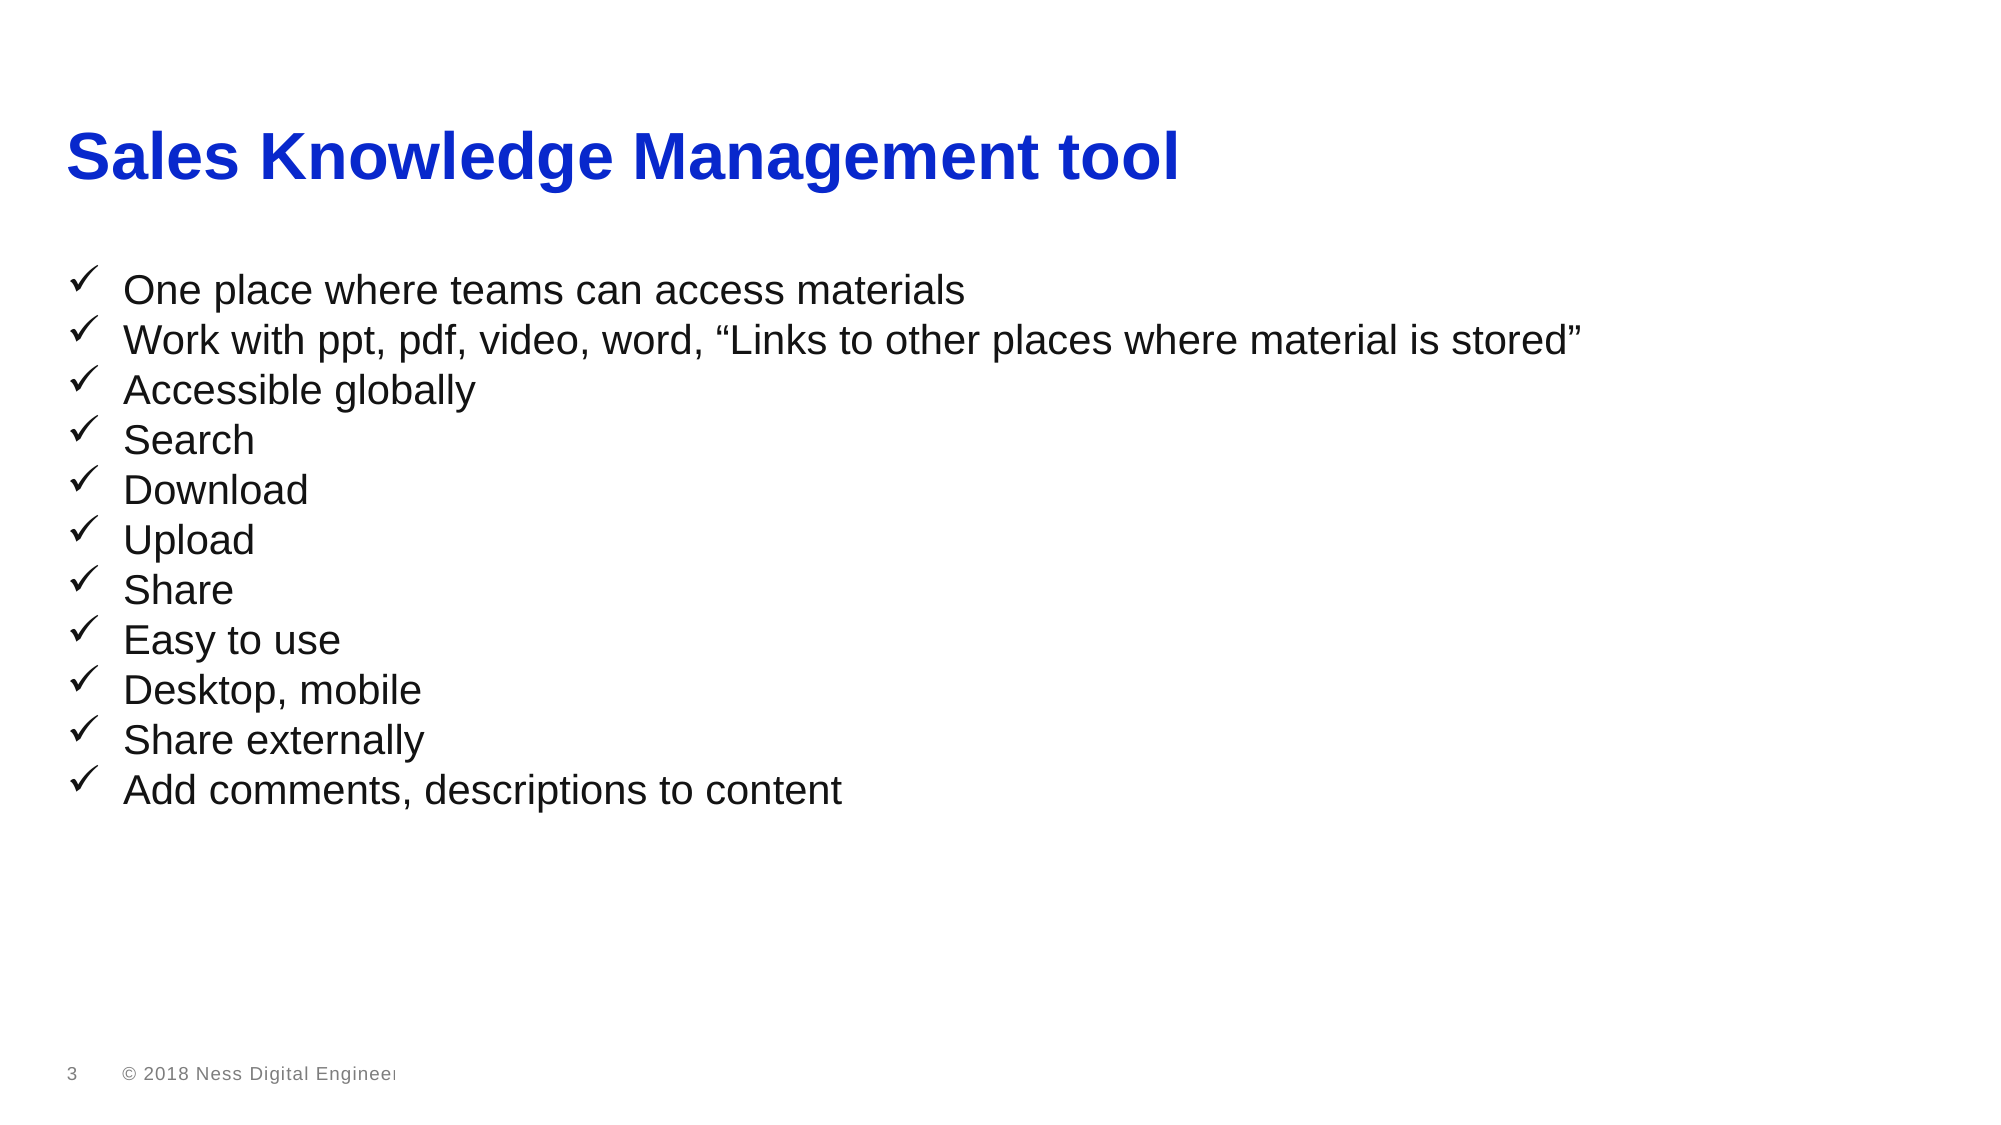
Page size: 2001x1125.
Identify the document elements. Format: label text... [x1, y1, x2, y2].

list One place where teams can access materials Work with ppt, pdf, video, word, “Links to other places where material is stored” Accessible globally Search Download Upload Share Easy to use Desktop, mobile Share externally Add comments, descriptions to content [66, 262, 1933, 1012]
title Sales Knowledge Management tool [66, 112, 1934, 213]
footer © 2018 Ness Digital Engineering [122, 1042, 798, 1103]
slide_number 3 [66, 1042, 119, 1103]
